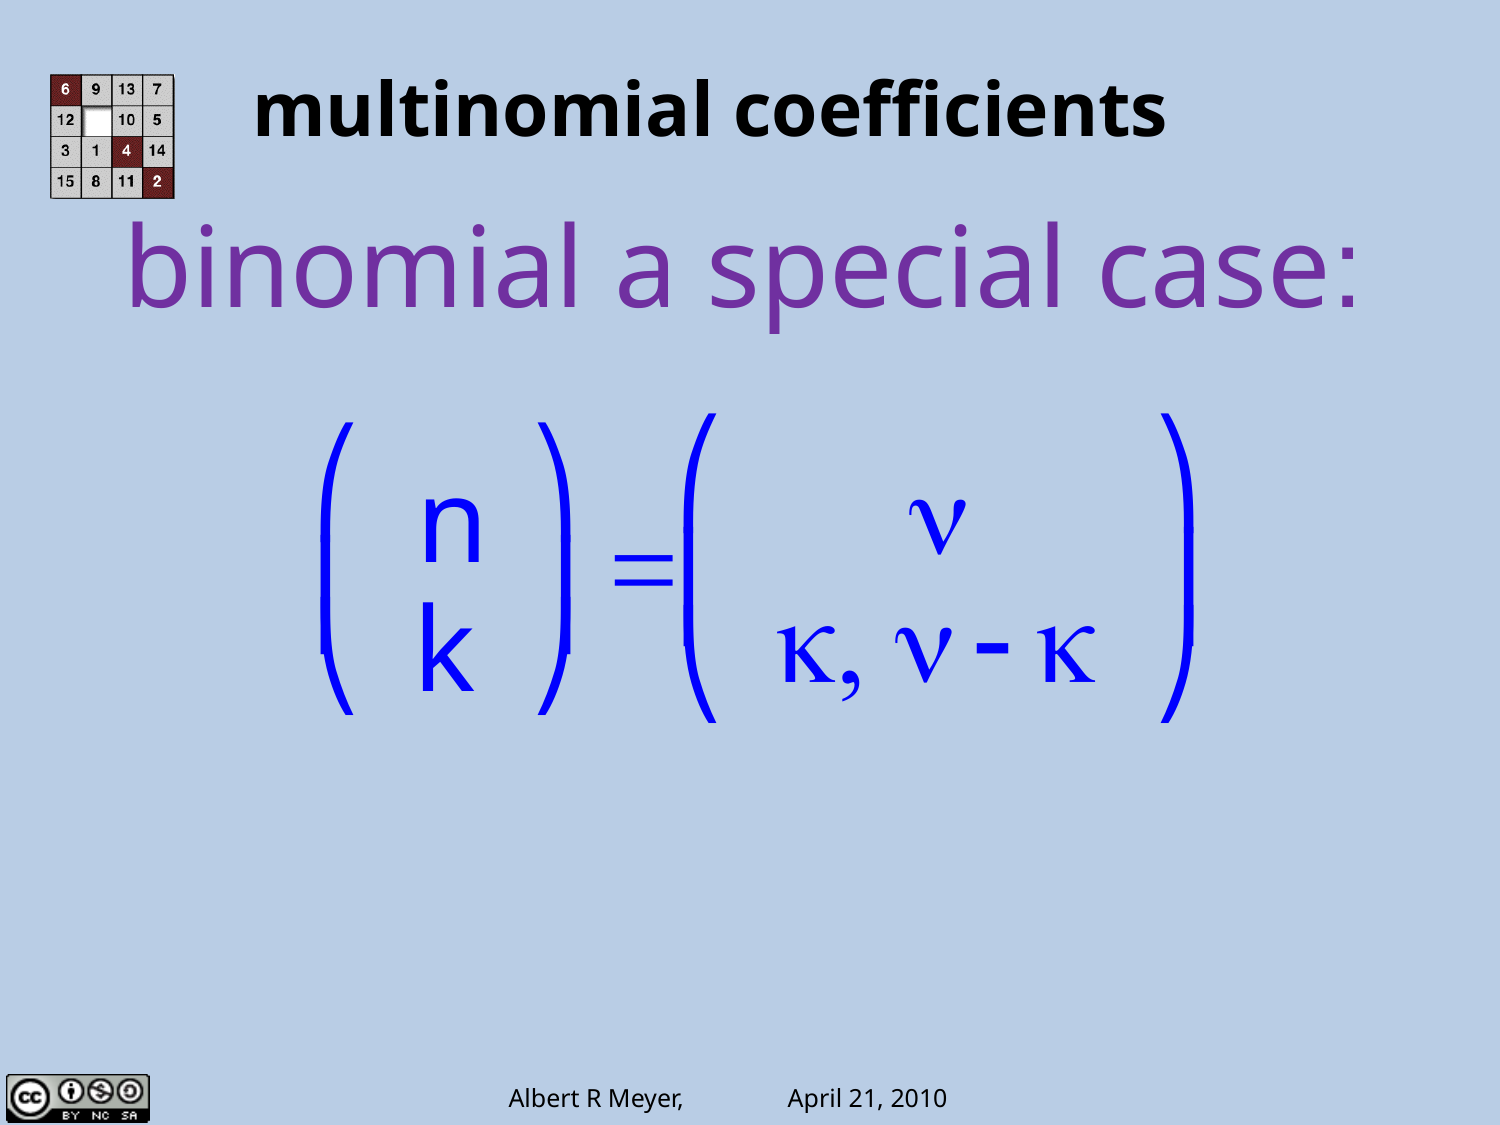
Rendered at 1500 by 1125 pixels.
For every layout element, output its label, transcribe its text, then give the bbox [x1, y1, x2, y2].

text_box multinomial coefficients [237, 50, 1475, 163]
picture [6, 1074, 150, 1123]
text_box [299, 399, 1217, 751]
text_box binomial a special case: [108, 187, 1379, 338]
picture [50, 74, 175, 199]
